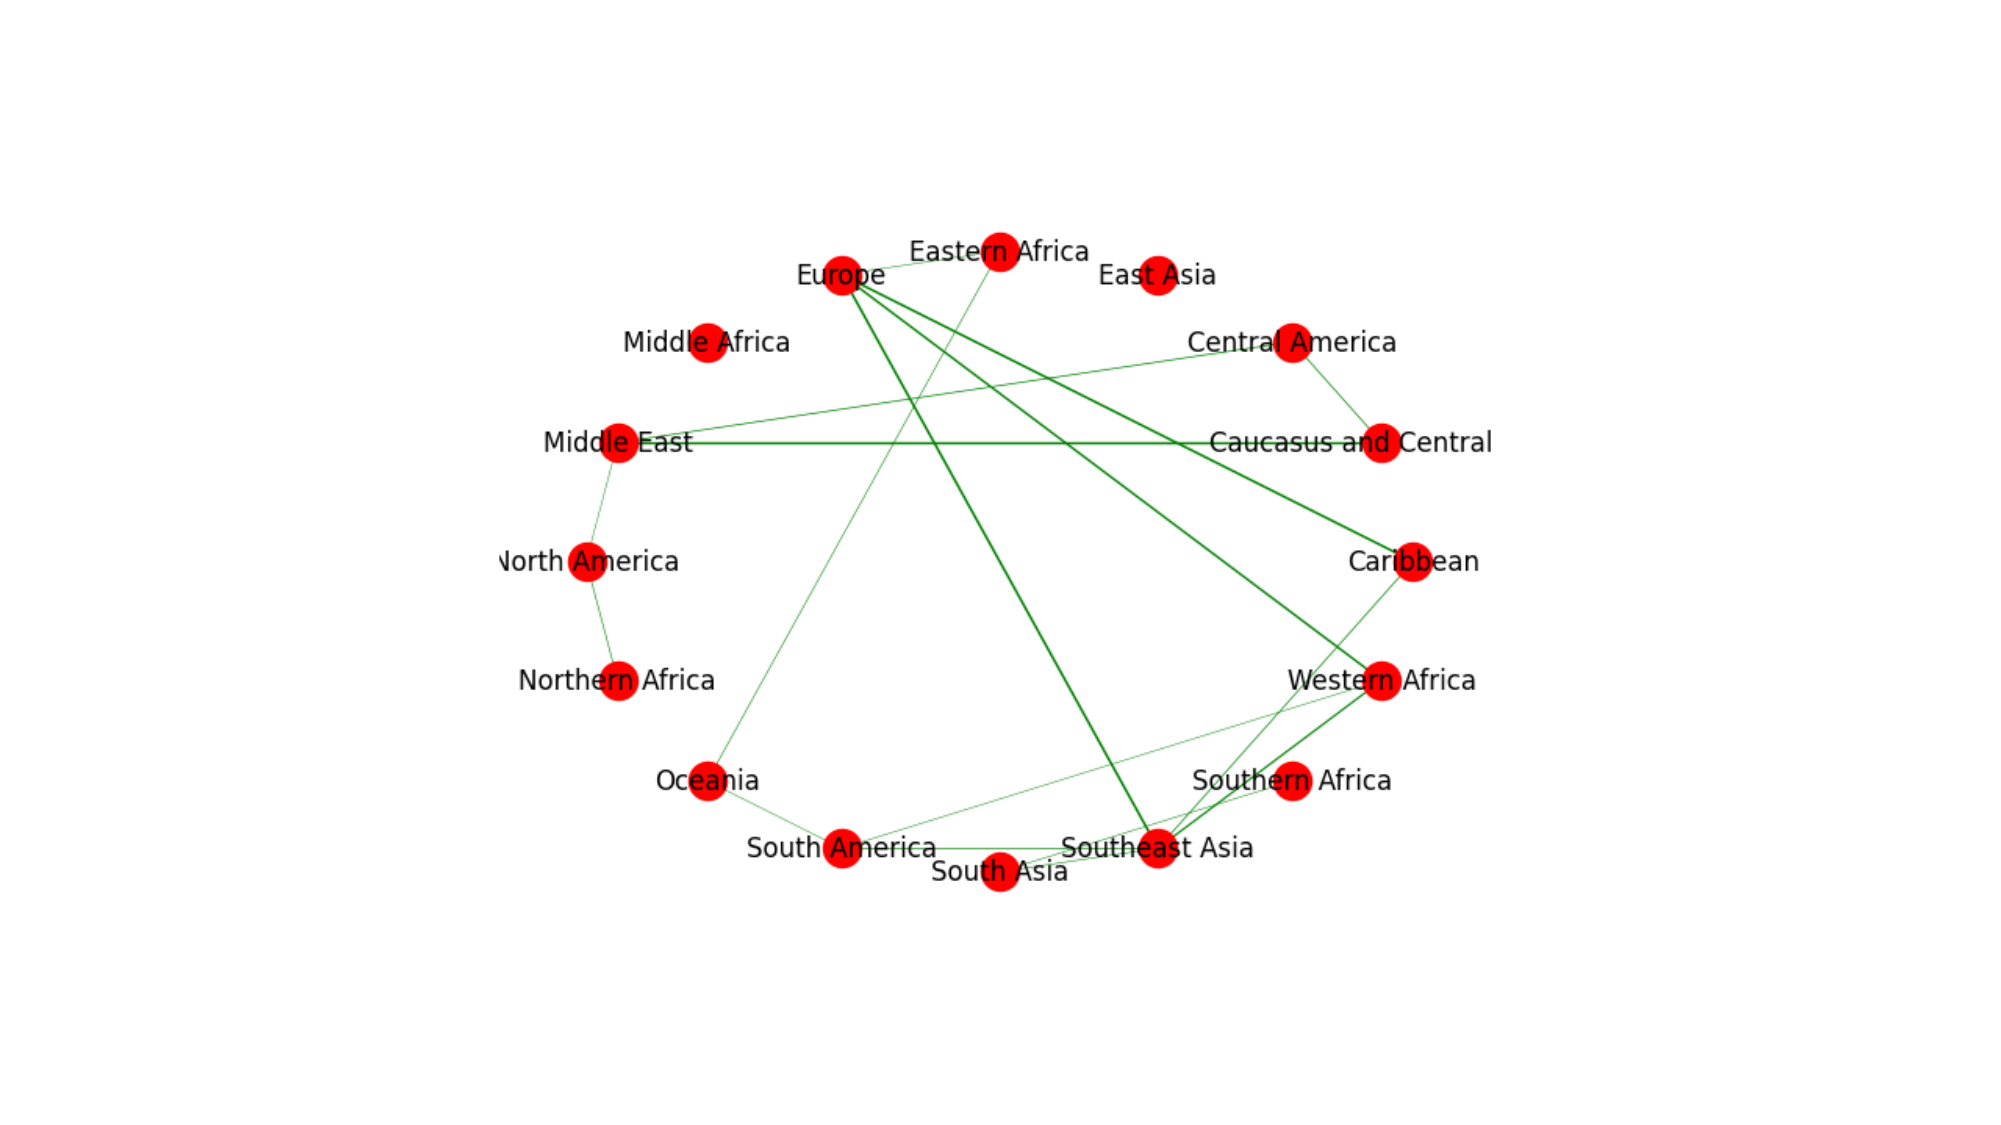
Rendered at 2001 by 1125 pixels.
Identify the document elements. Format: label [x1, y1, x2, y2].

picture [484, 172, 1516, 953]
